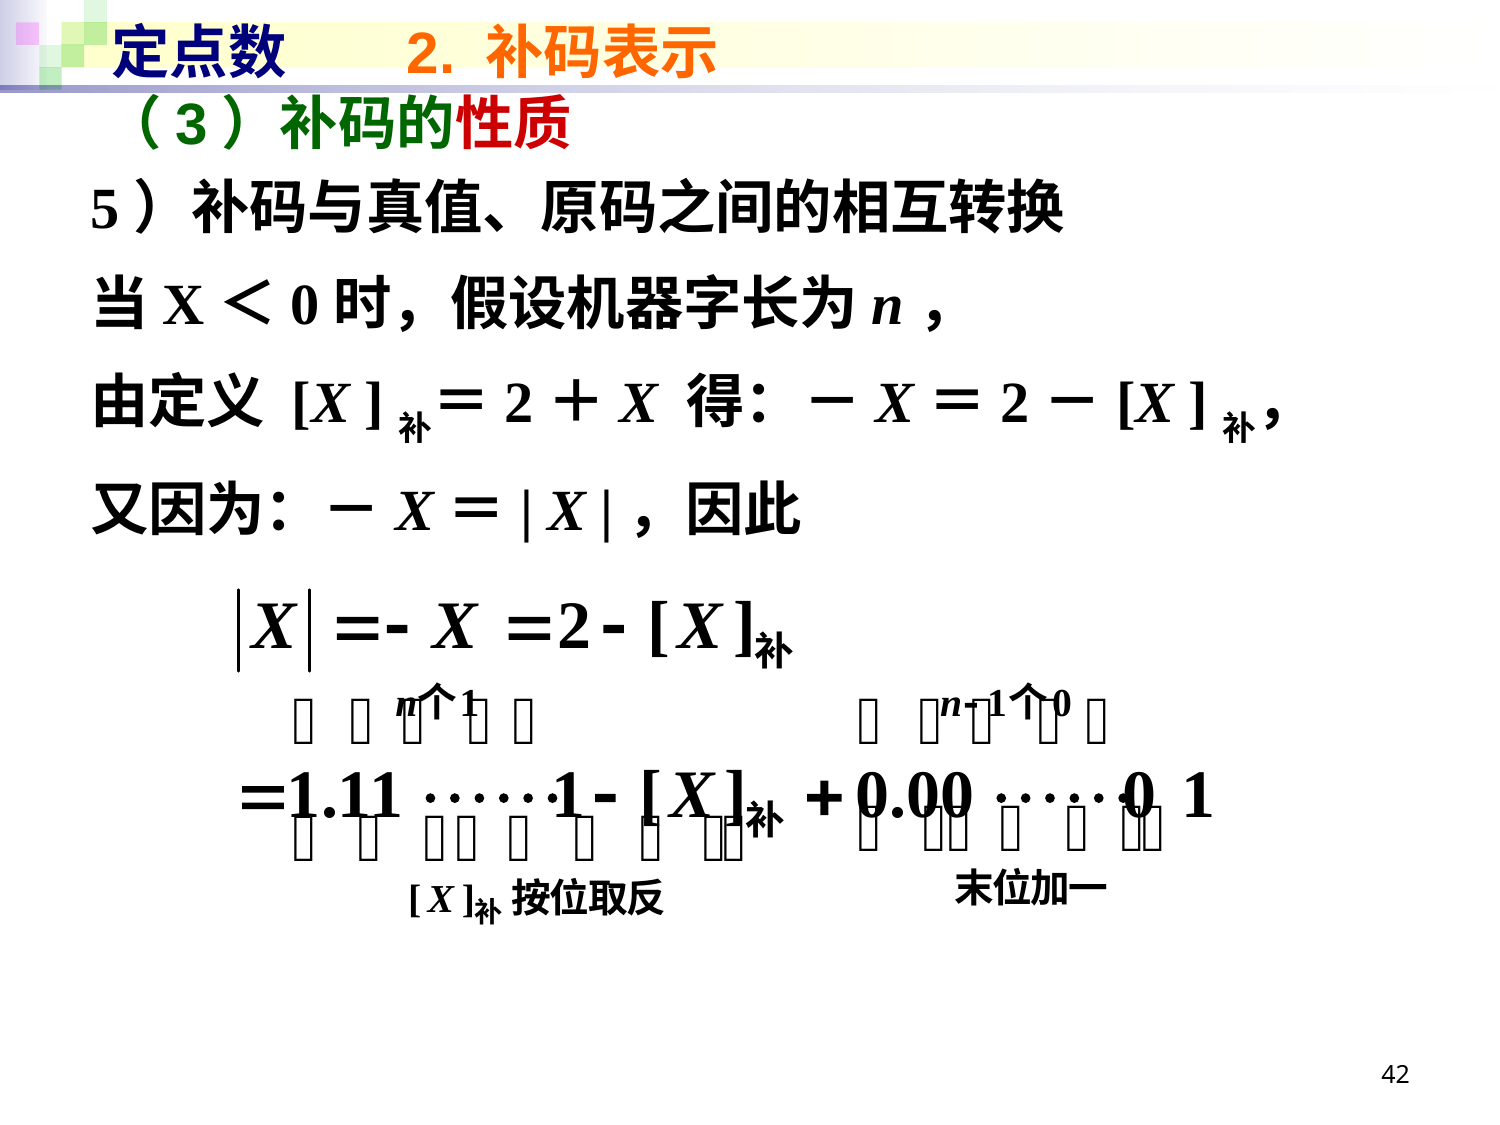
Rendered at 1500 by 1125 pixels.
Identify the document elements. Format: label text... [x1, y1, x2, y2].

title 定点数 2. 补码表示 [96, 6, 1448, 94]
slide_number 42 [1074, 1071, 1426, 1101]
list 5）补码与真值、原码之间的相互转换 当X＜0时，假设机器字长为n， 由定义 [X ]补＝2＋X 得：－X＝2－[X ]补， 又因为：－X＝| X |，因此 [74, 148, 1448, 1071]
text_box （3）补码的性质 [88, 78, 1439, 148]
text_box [225, 577, 1223, 941]
